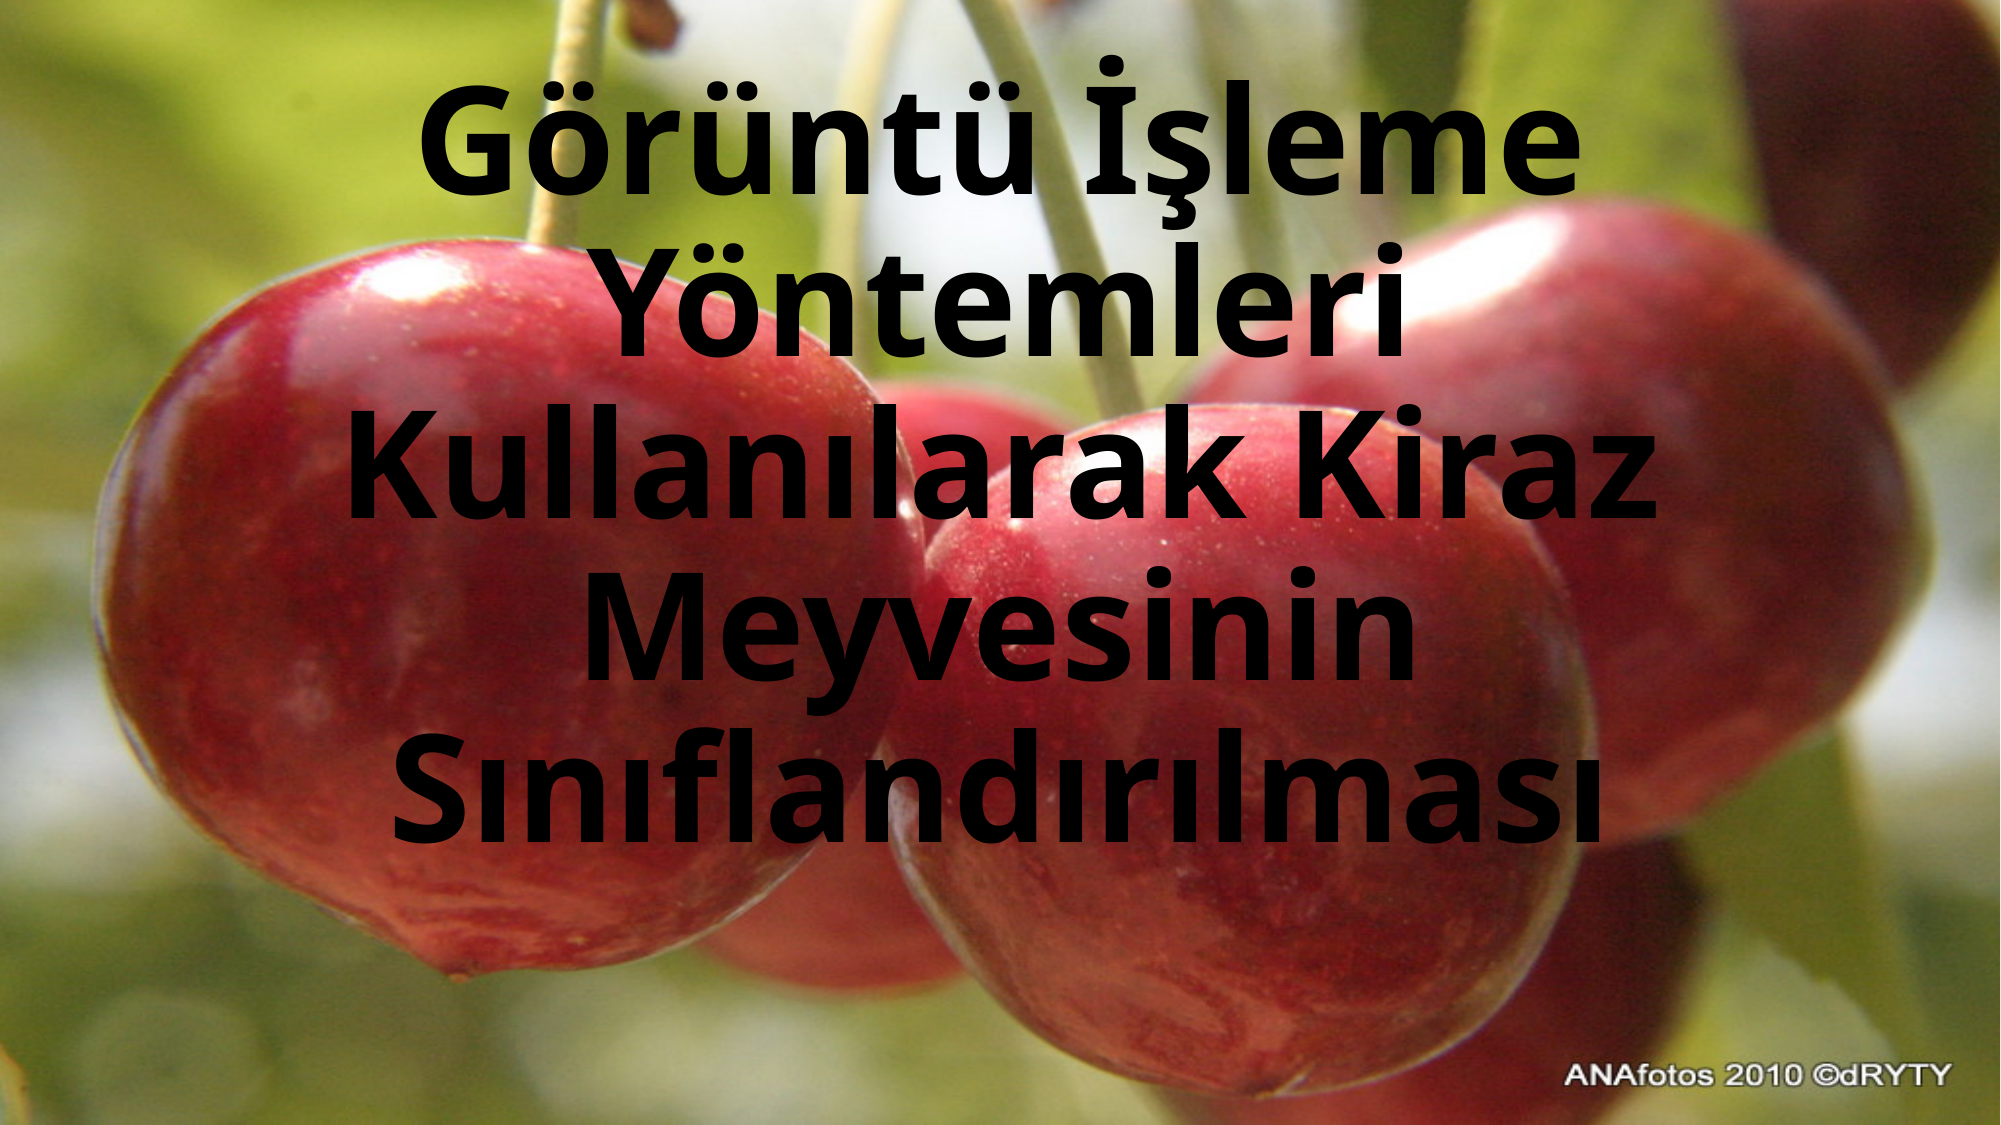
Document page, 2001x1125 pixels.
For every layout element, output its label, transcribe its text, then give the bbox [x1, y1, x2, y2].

title Görüntü İşleme Yöntemleri Kullanılarak Kiraz Meyvesinin Sınıflandırılması [249, 184, 1750, 883]
picture [0, 0, 2001, 1125]
